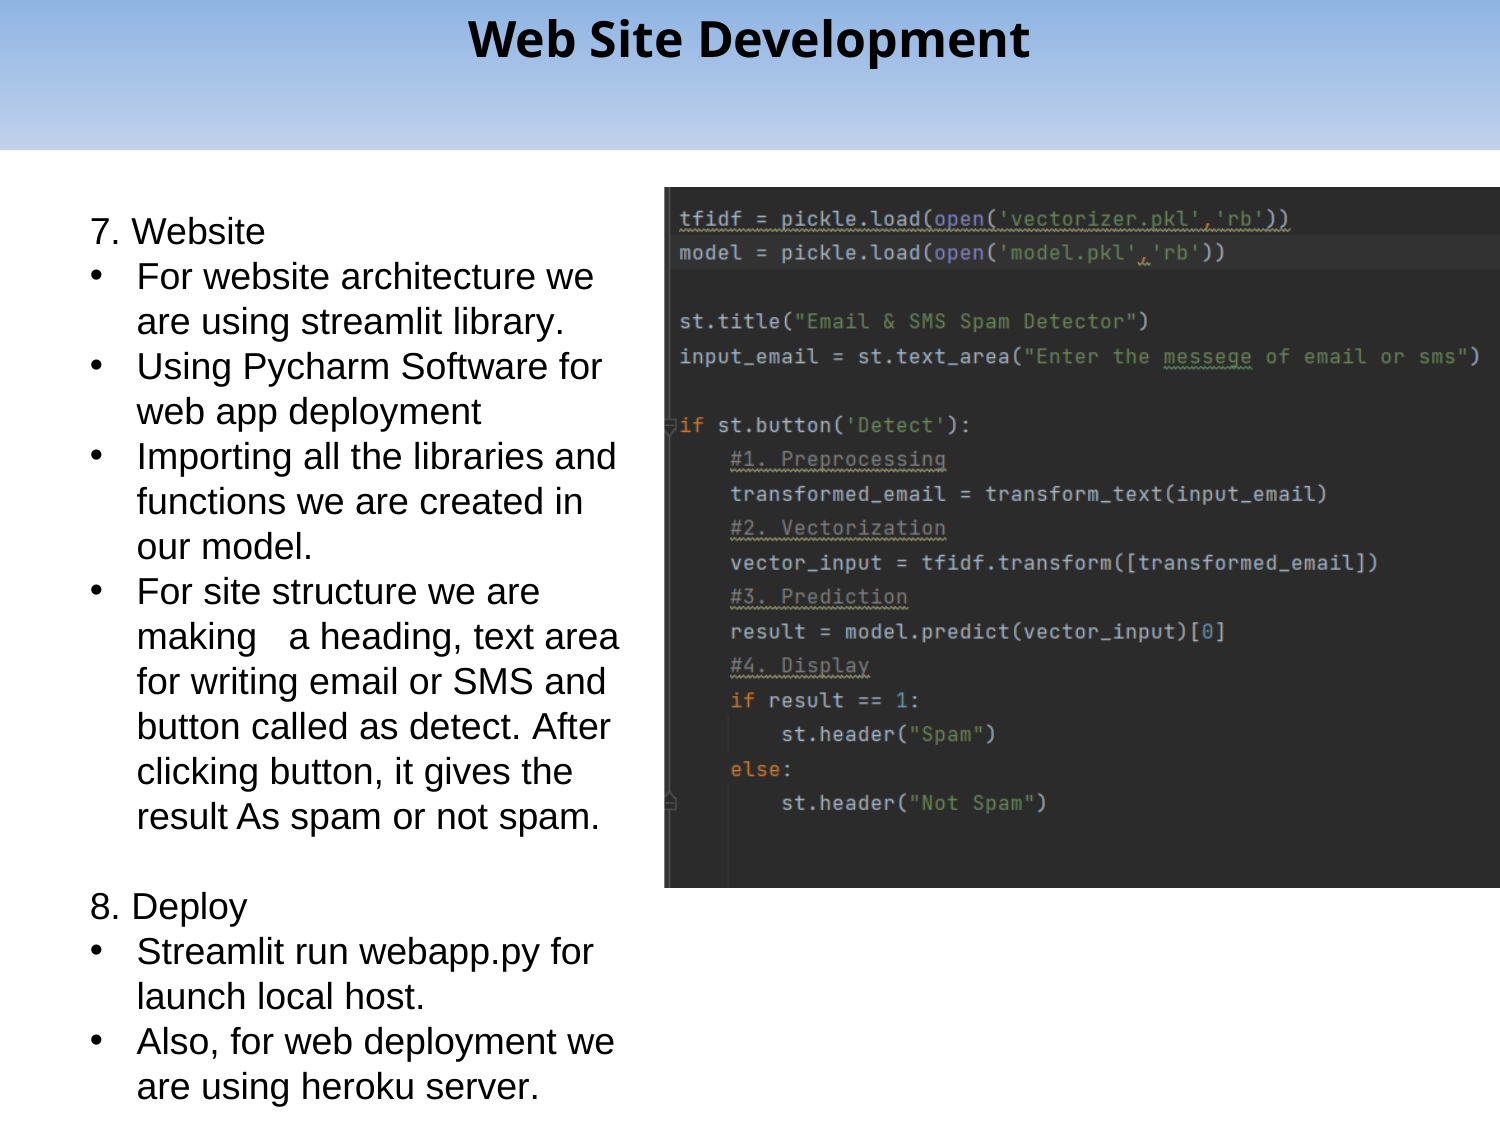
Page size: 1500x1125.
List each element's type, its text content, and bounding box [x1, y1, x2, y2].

text_box 7. Website For website architecture we are using streamlit library. Using Pycharm Software for web app deployment Importing all the libraries and functions we are created in our model. For site structure we are making a heading, text area for writing email or SMS and button called as detect. After clicking button, it gives the result As spam or not spam. 8. Deploy Streamlit run webapp.py for launch local host. Also, for web deployment we are using heroku server. [74, 199, 663, 1125]
picture [663, 187, 1500, 888]
text_box Web Site Development [0, 0, 1500, 150]
